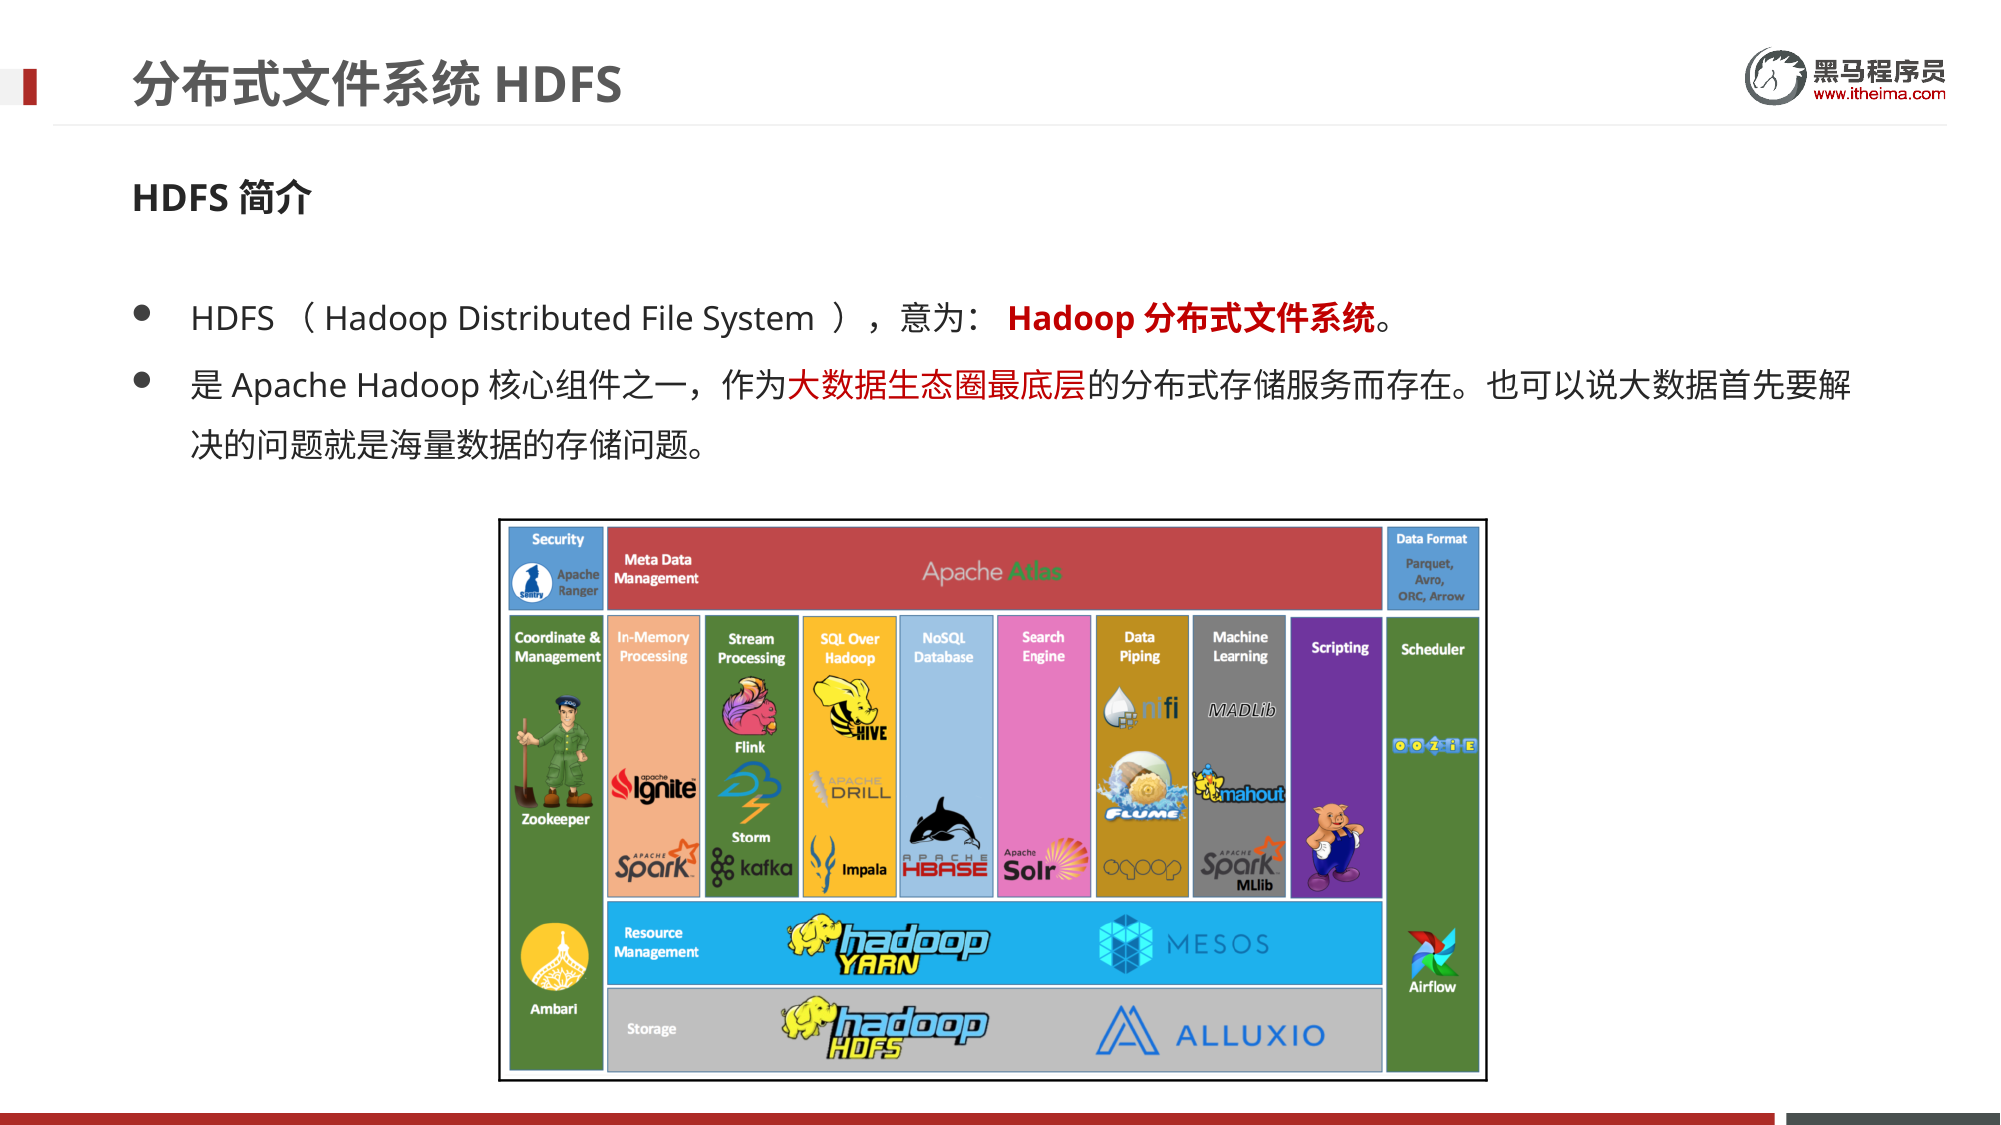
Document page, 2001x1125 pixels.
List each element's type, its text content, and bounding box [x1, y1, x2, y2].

picture [1744, 46, 1946, 106]
picture [492, 515, 1504, 1087]
title 分布式文件系统HDFS [116, 40, 1556, 125]
list HDFS（Hadoop Distributed File System ），意为：Hadoop分布式文件系统。 是Apache Hadoop核心组件之一，作为大数据生态圈最底层的分布式存储服务而存在。也可以说大数据首先要解决的问题就是海量数据的存储问题。 [116, 270, 1880, 963]
list HDFS简介 [116, 154, 1880, 239]
